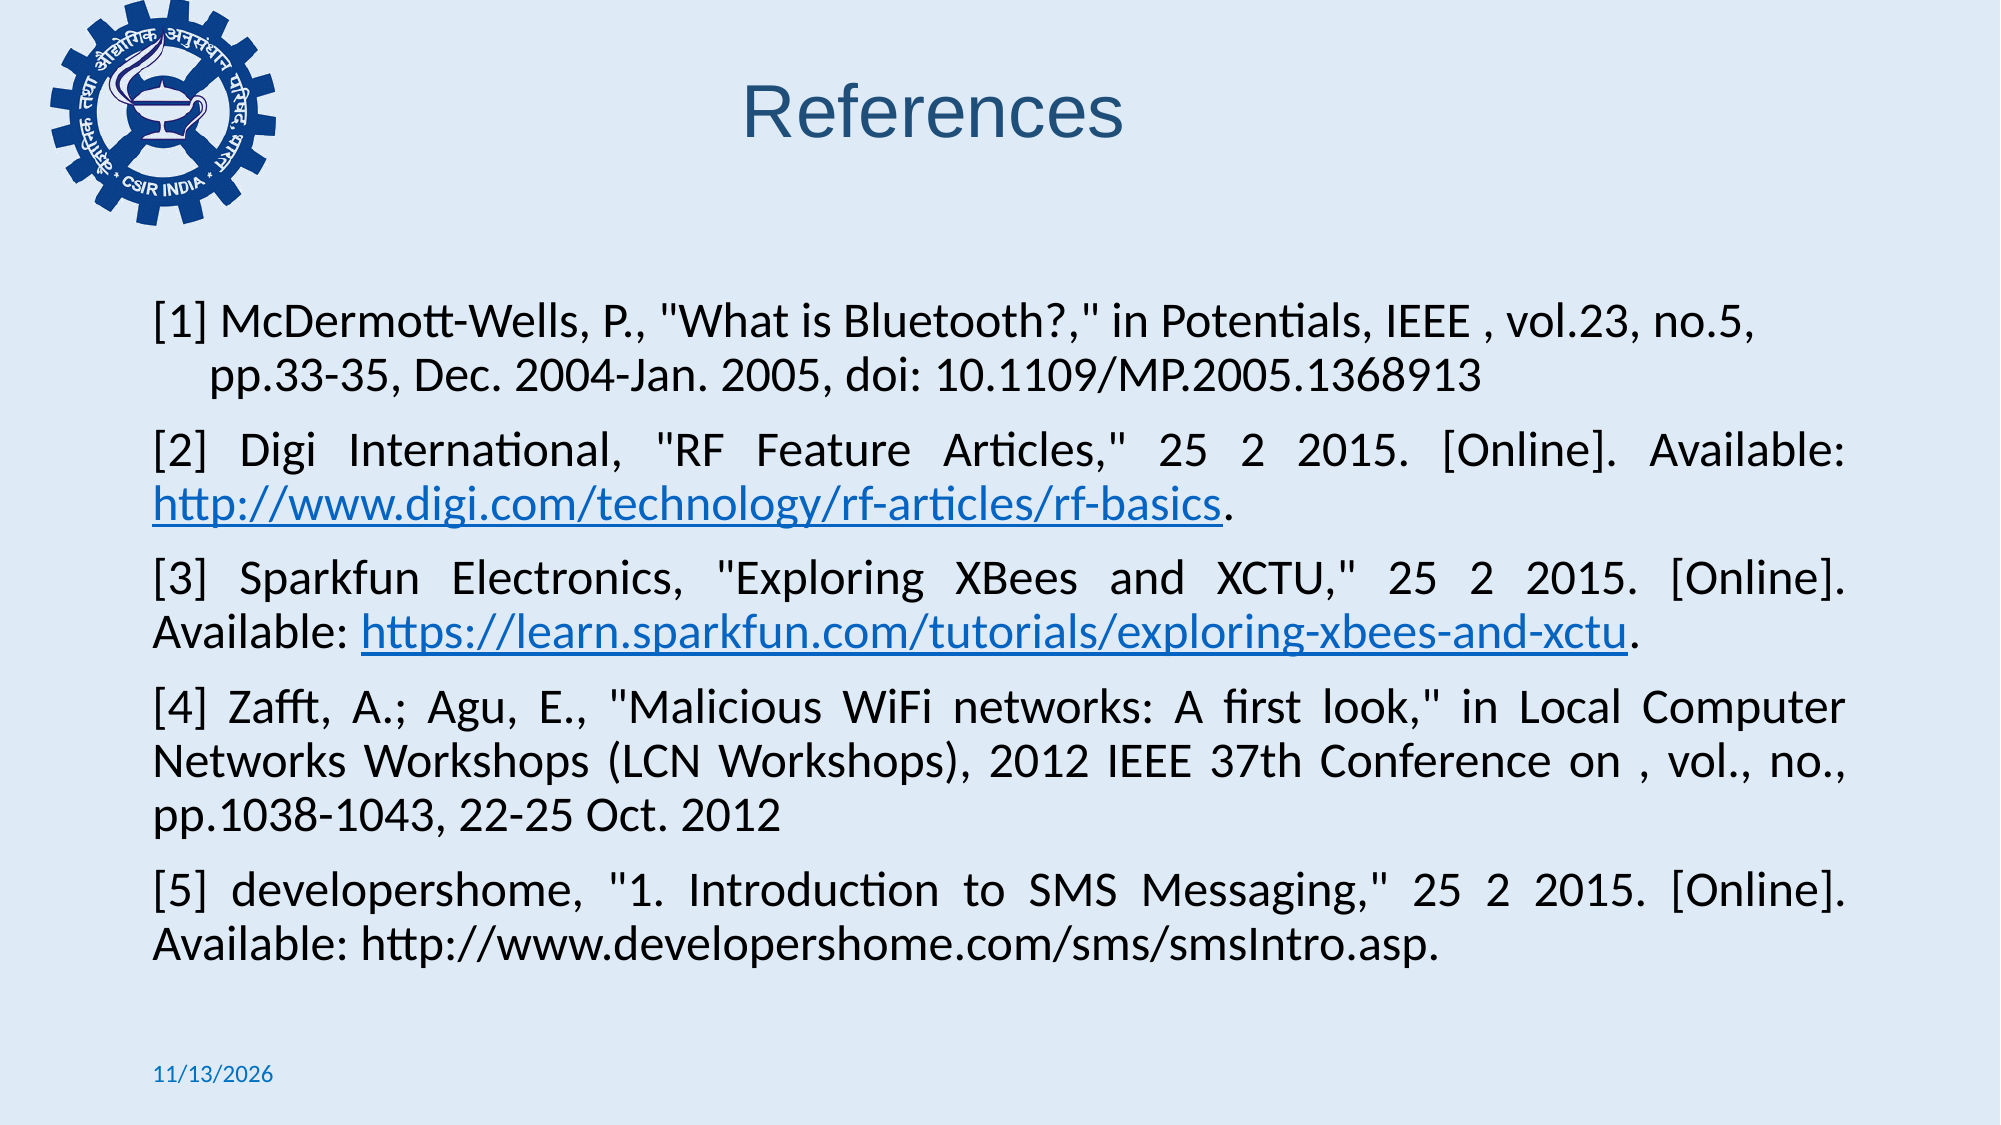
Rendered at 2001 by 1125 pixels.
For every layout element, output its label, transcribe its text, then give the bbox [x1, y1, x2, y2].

picture [50, 0, 276, 227]
title References [726, 34, 1180, 192]
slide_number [137, 1042, 588, 1103]
list [1] McDermott-Wells, P., "What is Bluetooth?," in Potentials, IEEE , vol.23, no.5, pp.33-35, Dec. 2004-Jan. 2005, doi: 10.1109/MP.2005.1368913 [2] Digi International, "RF Feature Articles," 25 2 2015. [Online]. Available: http://www.digi.com/technology/rf-articles/rf-basics. [3] Sparkfun Electronics, "Exploring XBees and XCTU," 25 2 2015. [Online]. Available: https://learn.sparkfun.com/tutorials/exploring-xbees-and-xctu. [4] Zafft, A.; Agu, E., "Malicious WiFi networks: A first look," in Local Computer Networks Workshops (LCN Workshops), 2012 IEEE 37th Conference on , vol., no., pp.1038-1043, 22-25 Oct. 2012 [5] developershome, "1. Introduction to SMS Messaging," 25 2 2015. [Online]. Available: http://www.developershome.com/sms/smsIntro.asp. [137, 286, 1863, 1001]
